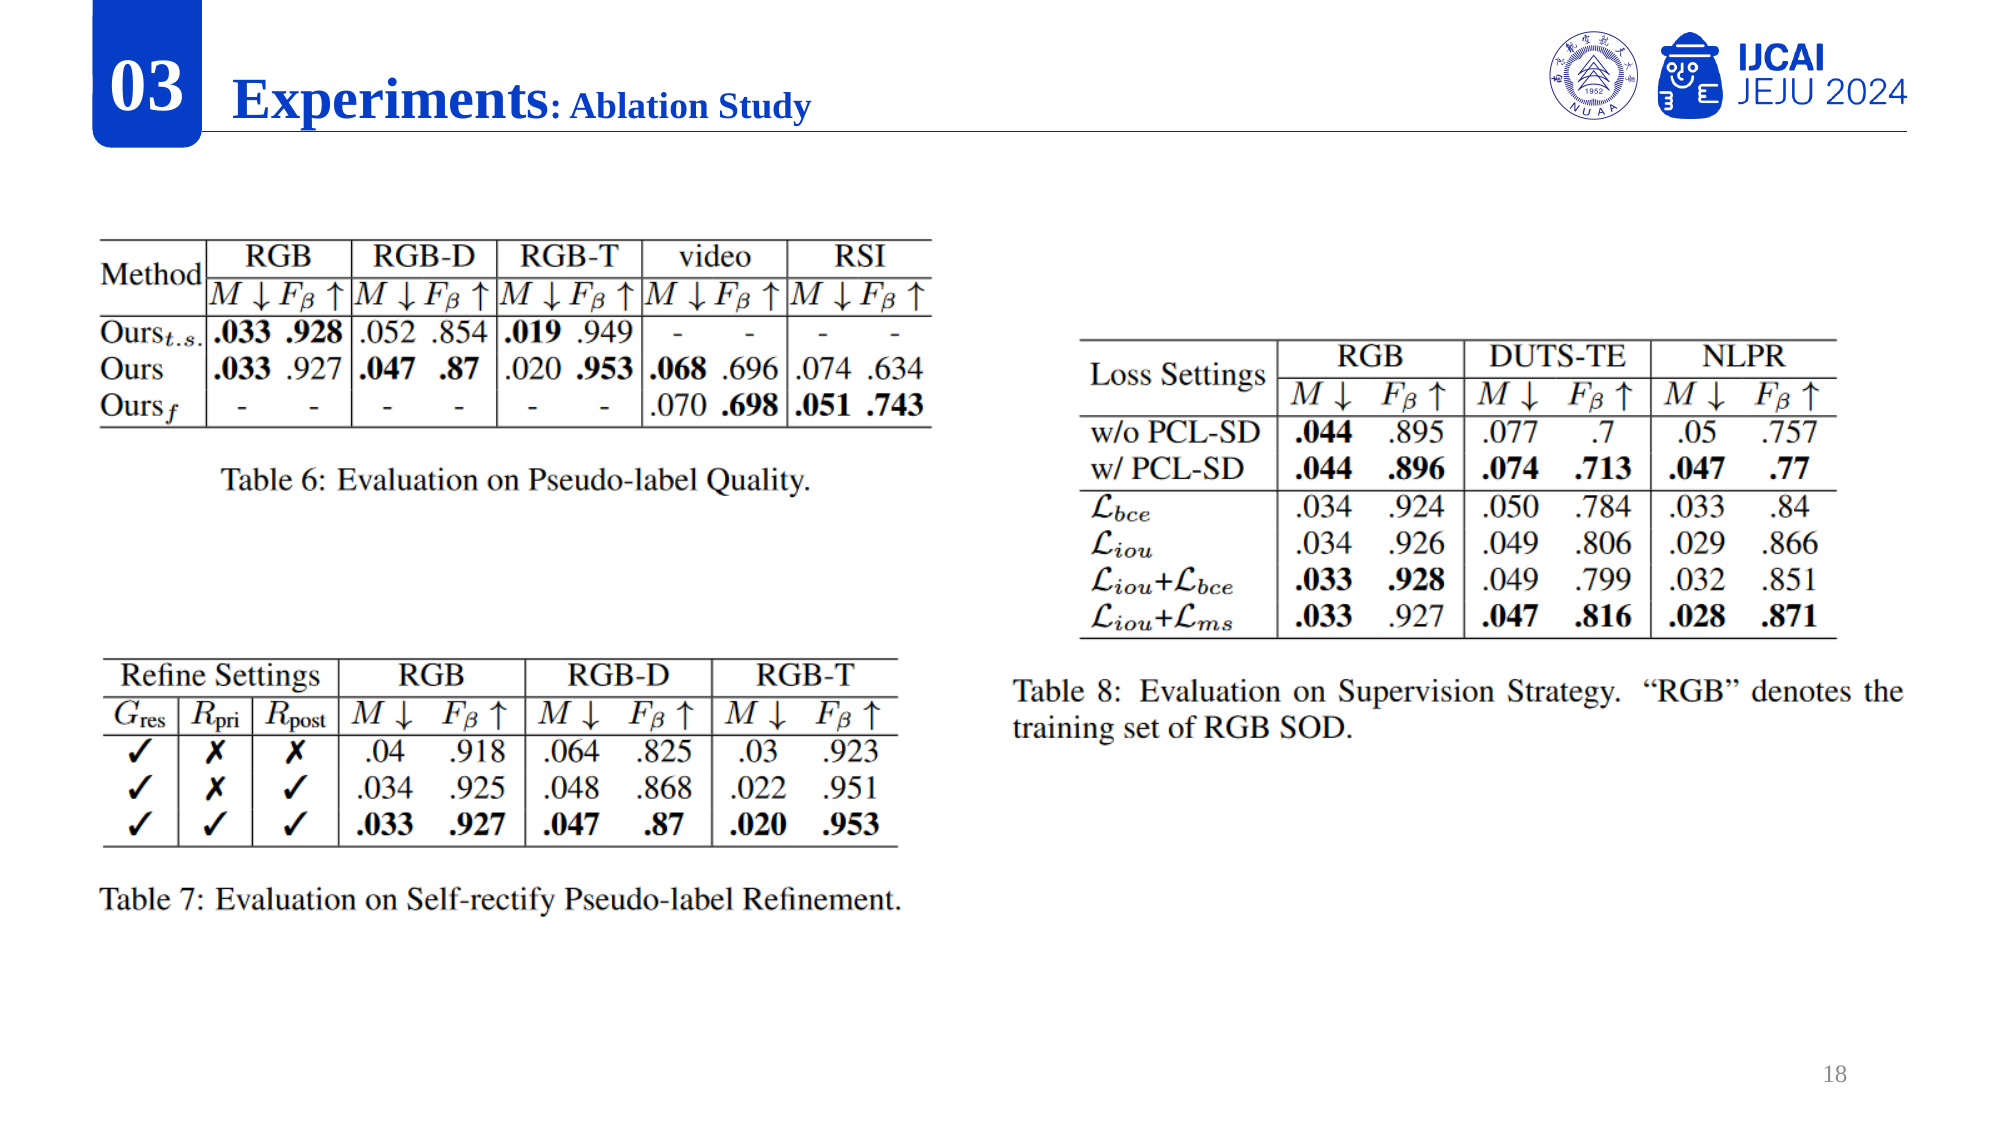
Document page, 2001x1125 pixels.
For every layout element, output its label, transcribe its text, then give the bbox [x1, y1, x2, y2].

picture [1657, 32, 1908, 119]
text_box Experiments: Ablation Study [217, 132, 1444, 138]
picture [92, 237, 943, 501]
text_box Experiments: Ablation Study [217, 17, 1444, 131]
picture [92, 656, 906, 918]
picture [1008, 334, 1908, 748]
picture [1549, 31, 1638, 120]
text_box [92, 0, 202, 148]
slide_number 18 [1412, 1042, 1863, 1103]
